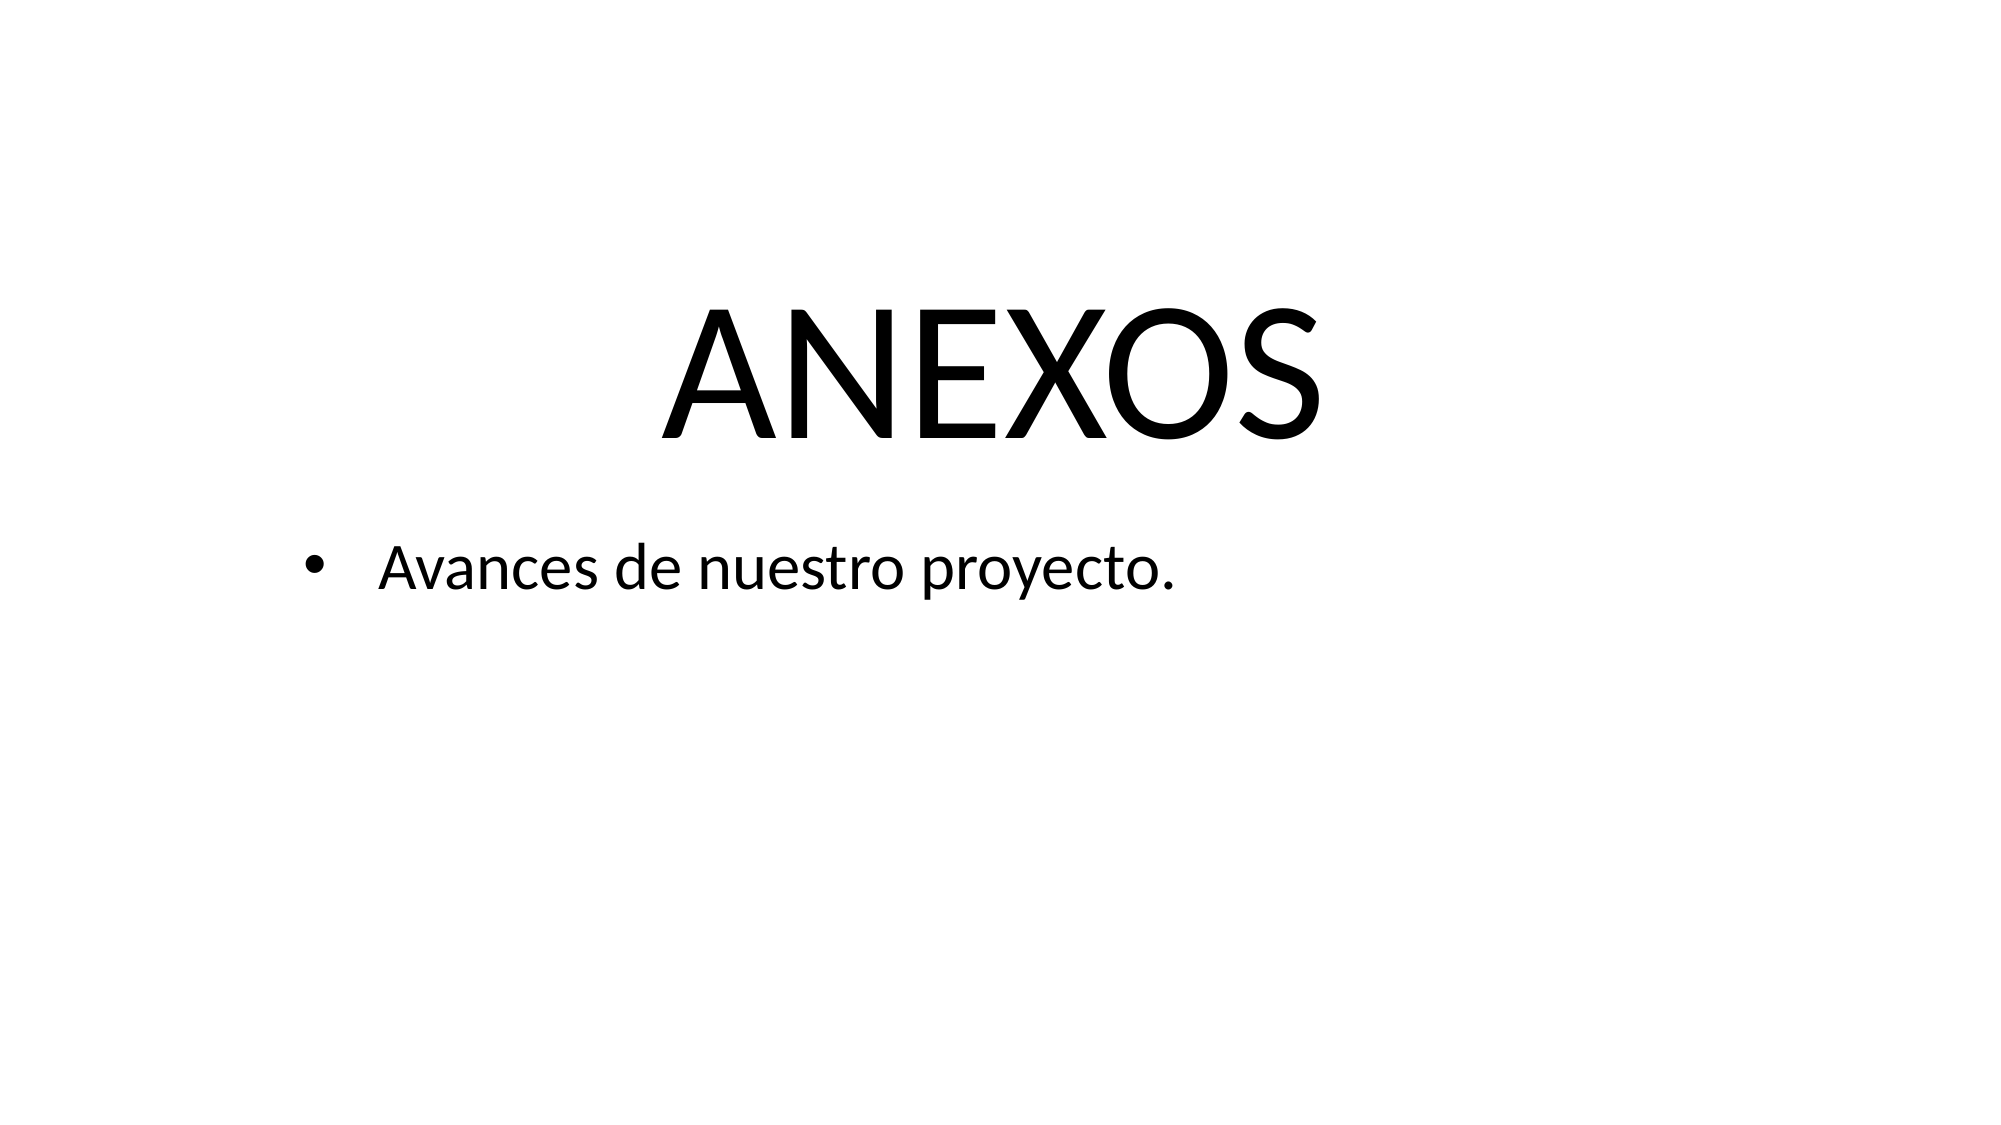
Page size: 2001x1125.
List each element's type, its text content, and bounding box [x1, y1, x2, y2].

text_box ANEXOS Avances de nuestro proyecto. [288, 230, 1701, 611]
